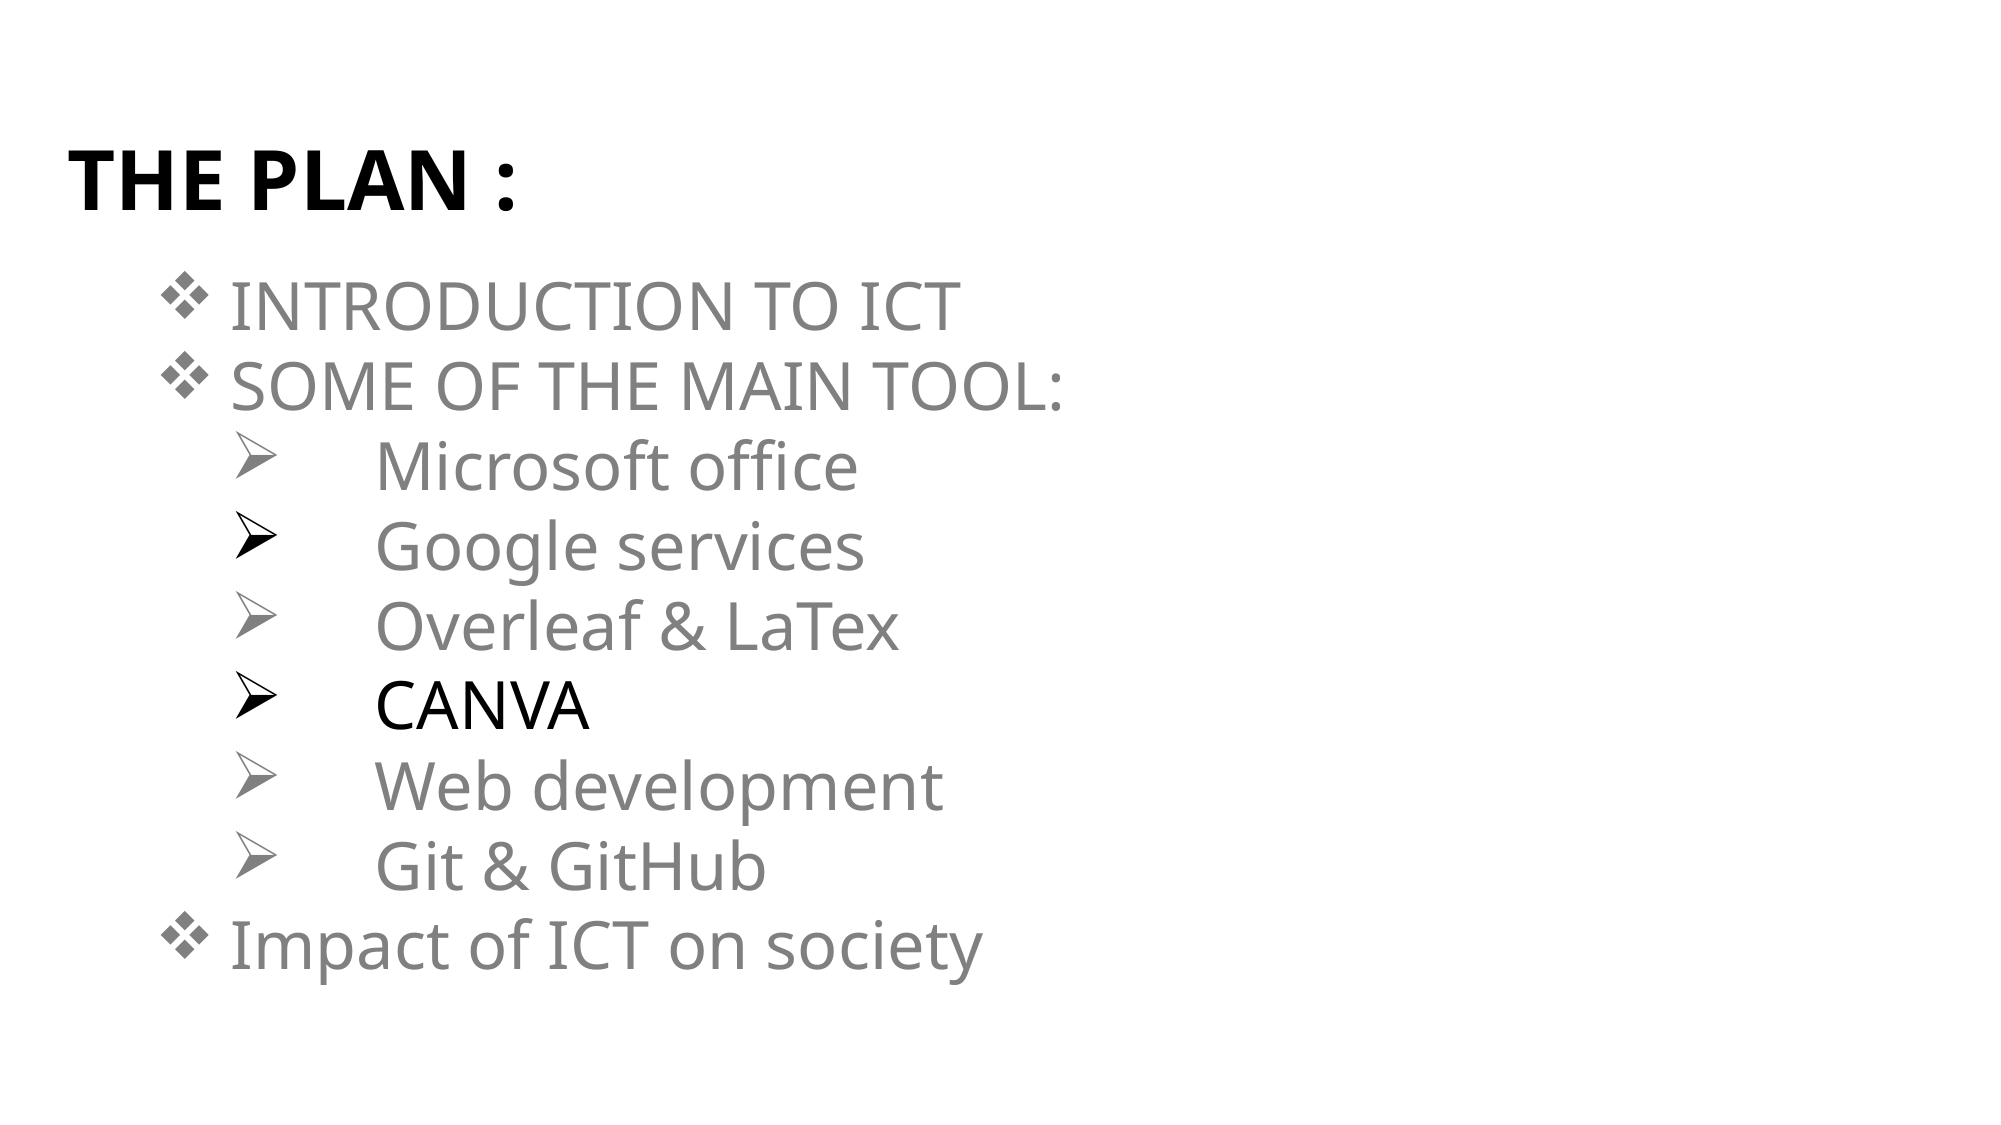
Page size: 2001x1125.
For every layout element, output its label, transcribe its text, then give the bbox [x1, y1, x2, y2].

text_box INTRODUCTION TO ICT SOME OF THE MAIN TOOL: Microsoft office Google services Overleaf & LaTex CANVA Web development Git & GitHub Impact of ICT on society [140, 256, 1847, 1125]
text_box THE PLAN : [52, 119, 892, 280]
